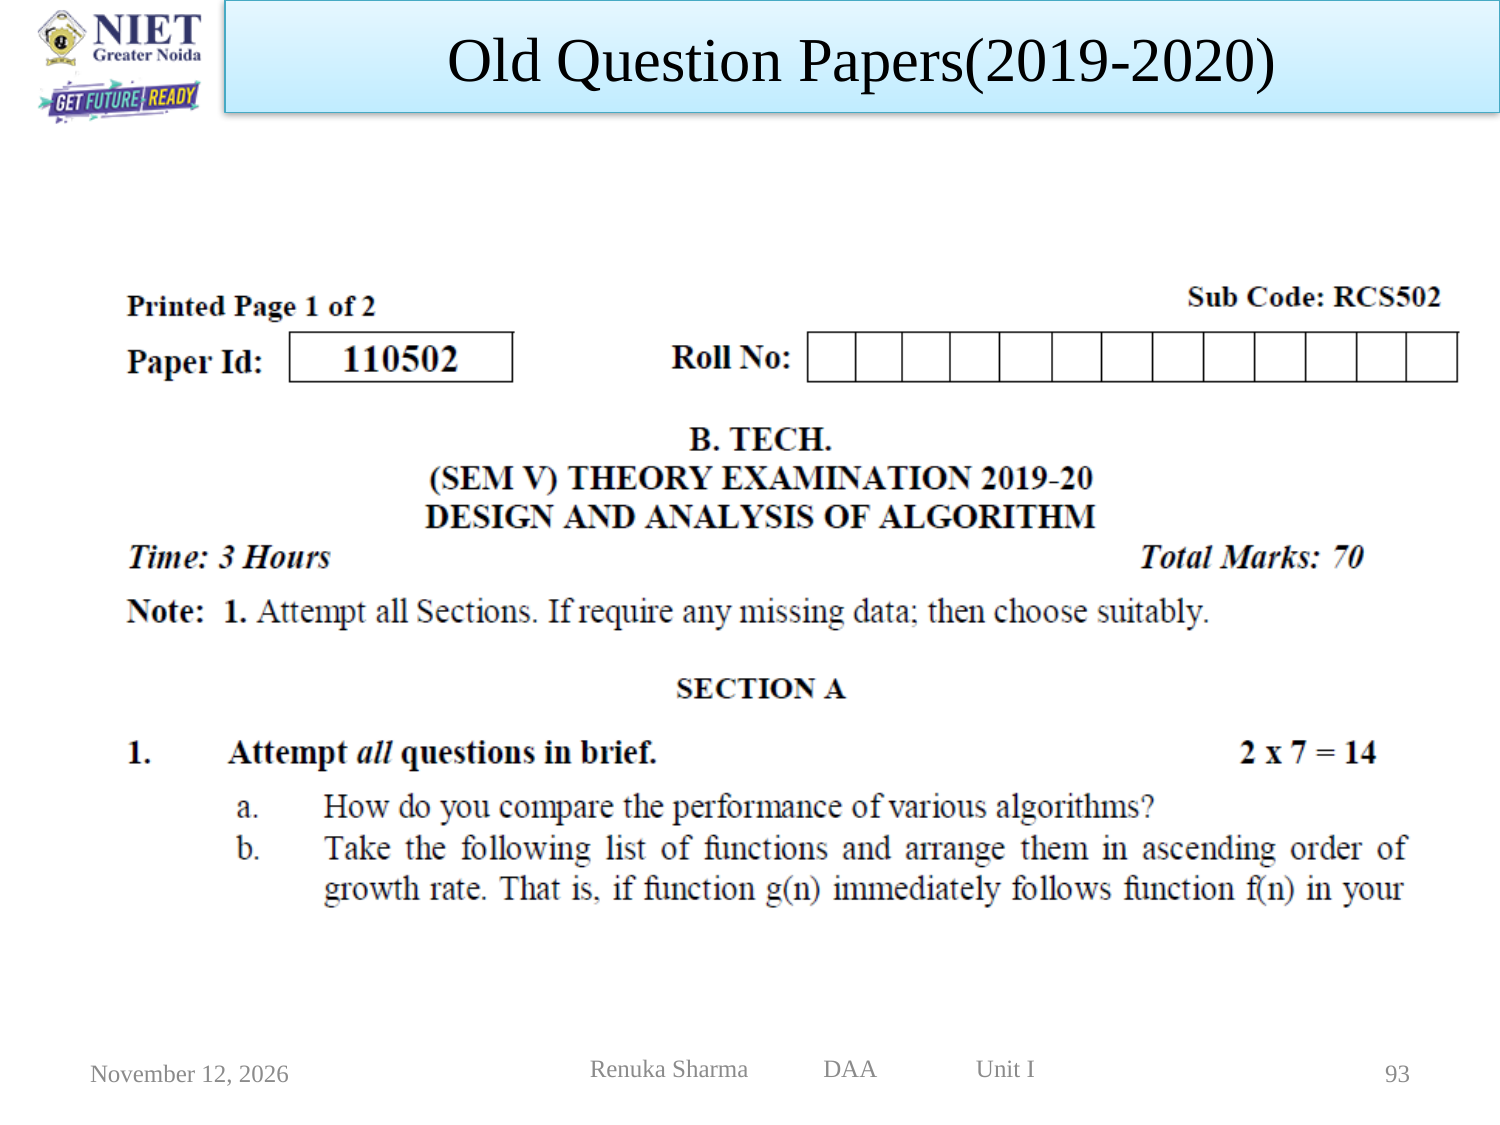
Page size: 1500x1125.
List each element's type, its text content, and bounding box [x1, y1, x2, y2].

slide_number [75, 1042, 425, 1103]
slide_number 93 [1074, 1042, 1425, 1103]
picture [0, 279, 1500, 914]
text_box Old Question Papers(2019-2020) [238, 0, 1500, 113]
picture [0, 0, 238, 135]
footer Renuka Sharma DAA Unit I [412, 1037, 1213, 1098]
